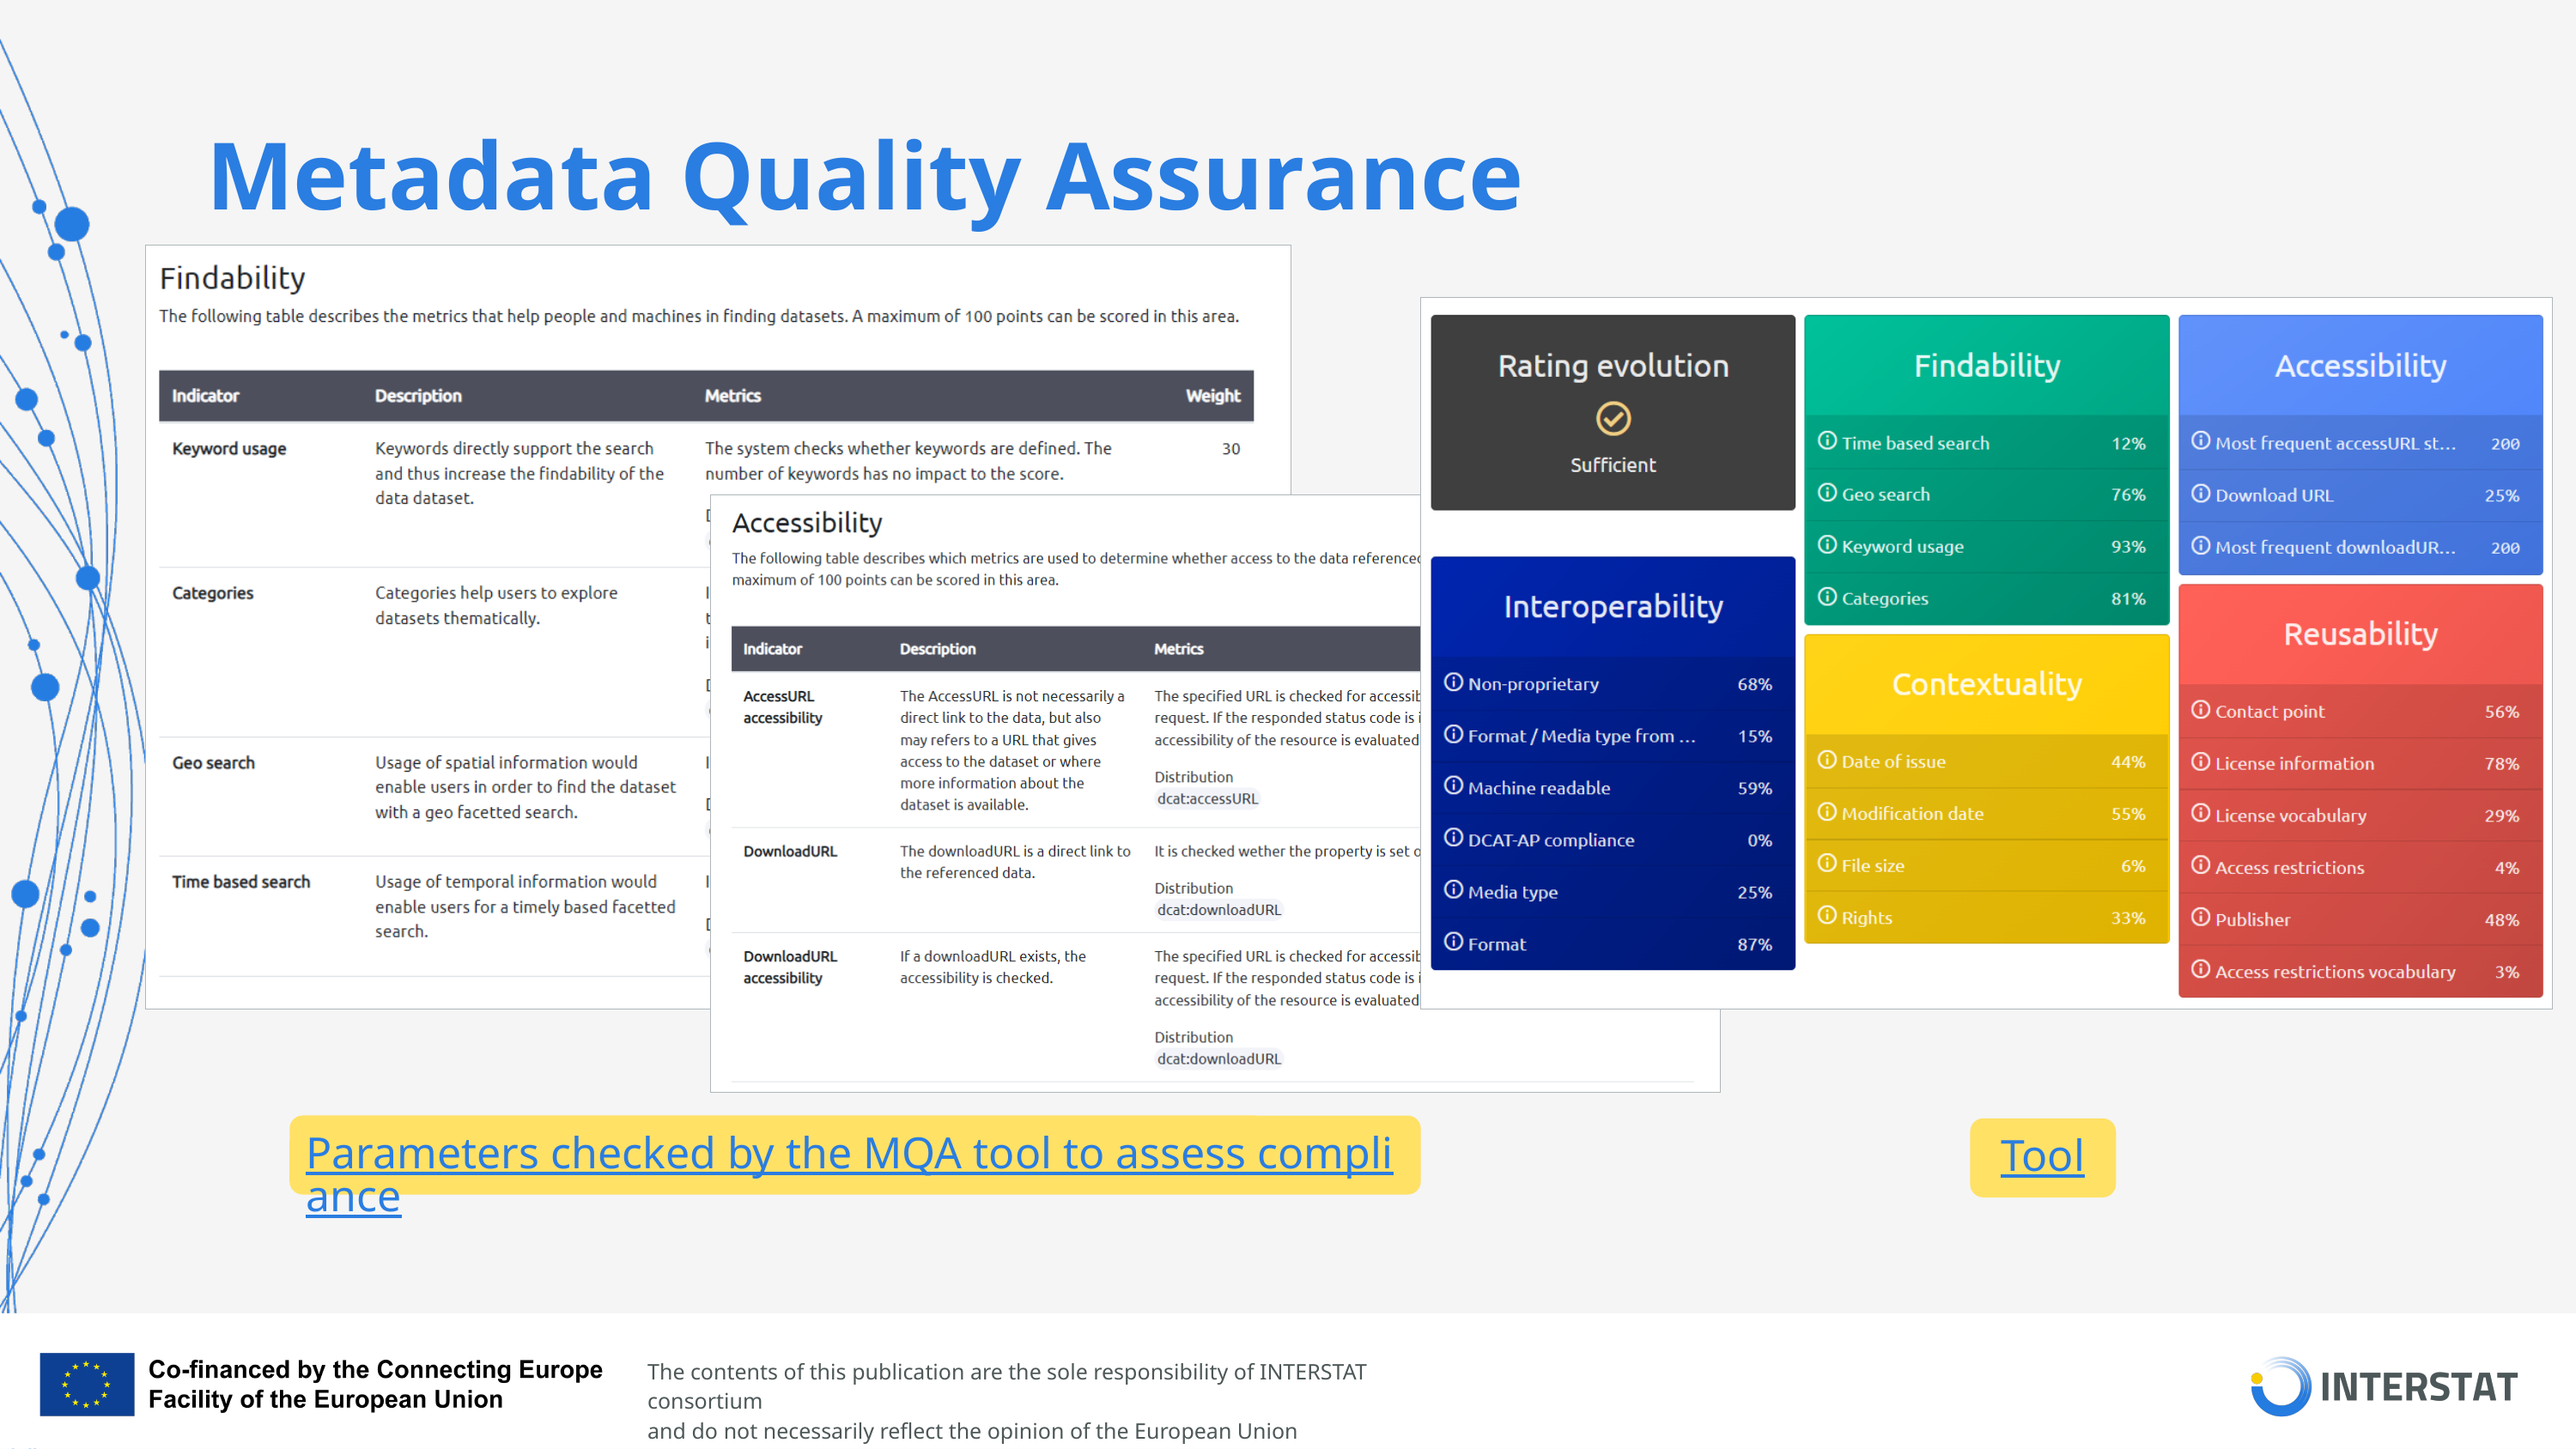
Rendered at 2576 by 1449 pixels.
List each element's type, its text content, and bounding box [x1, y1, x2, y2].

picture [39, 1327, 644, 1439]
text_box Tool [1970, 1118, 2117, 1197]
picture [2240, 1345, 2529, 1428]
picture [0, 0, 2576, 1313]
title Metadata Quality Assurance [206, 117, 2488, 233]
text_box Parameters checked by the MQA tool to assess compliance [289, 1115, 1421, 1195]
